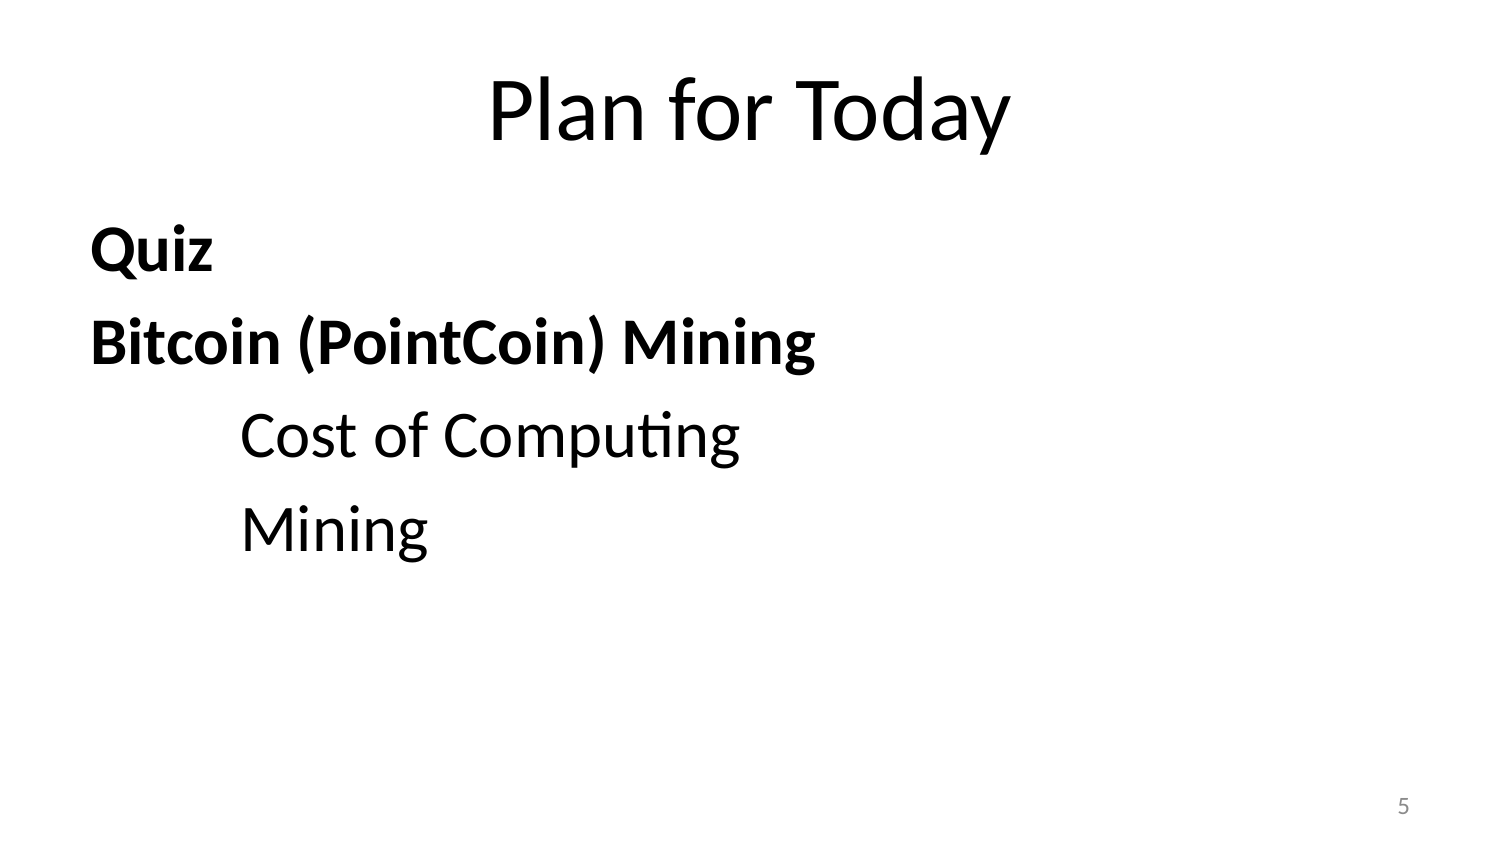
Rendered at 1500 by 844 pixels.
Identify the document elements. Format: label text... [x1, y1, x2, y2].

title Plan for Today [75, 33, 1425, 175]
list Quiz Bitcoin (PointCoin) Mining Cost of Computing Mining [75, 196, 1425, 754]
slide_number 4 [1074, 782, 1425, 827]
